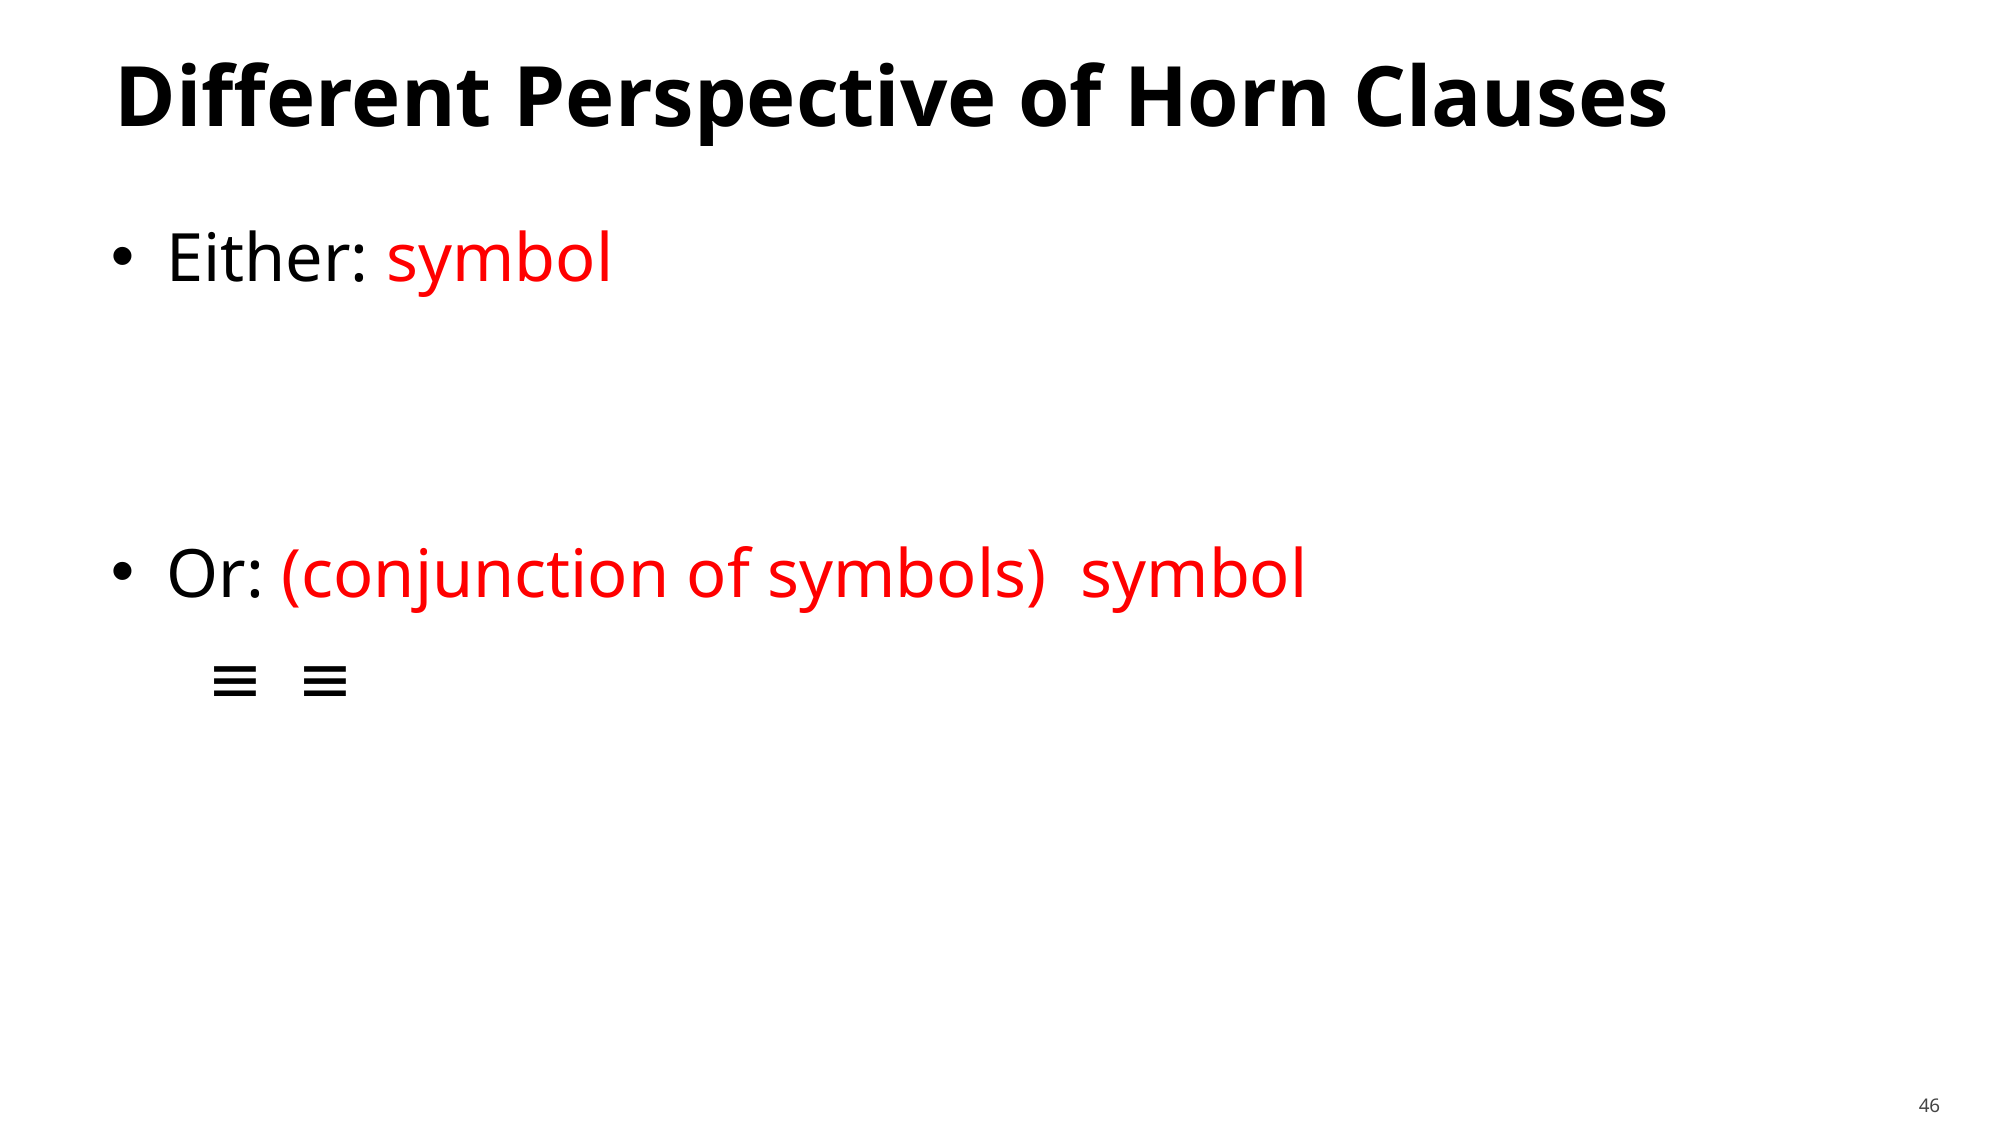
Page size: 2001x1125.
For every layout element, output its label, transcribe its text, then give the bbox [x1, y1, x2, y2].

slide_number 46 [1794, 1080, 1955, 1125]
title Different Perspective of Horn Clauses [99, 12, 1900, 175]
